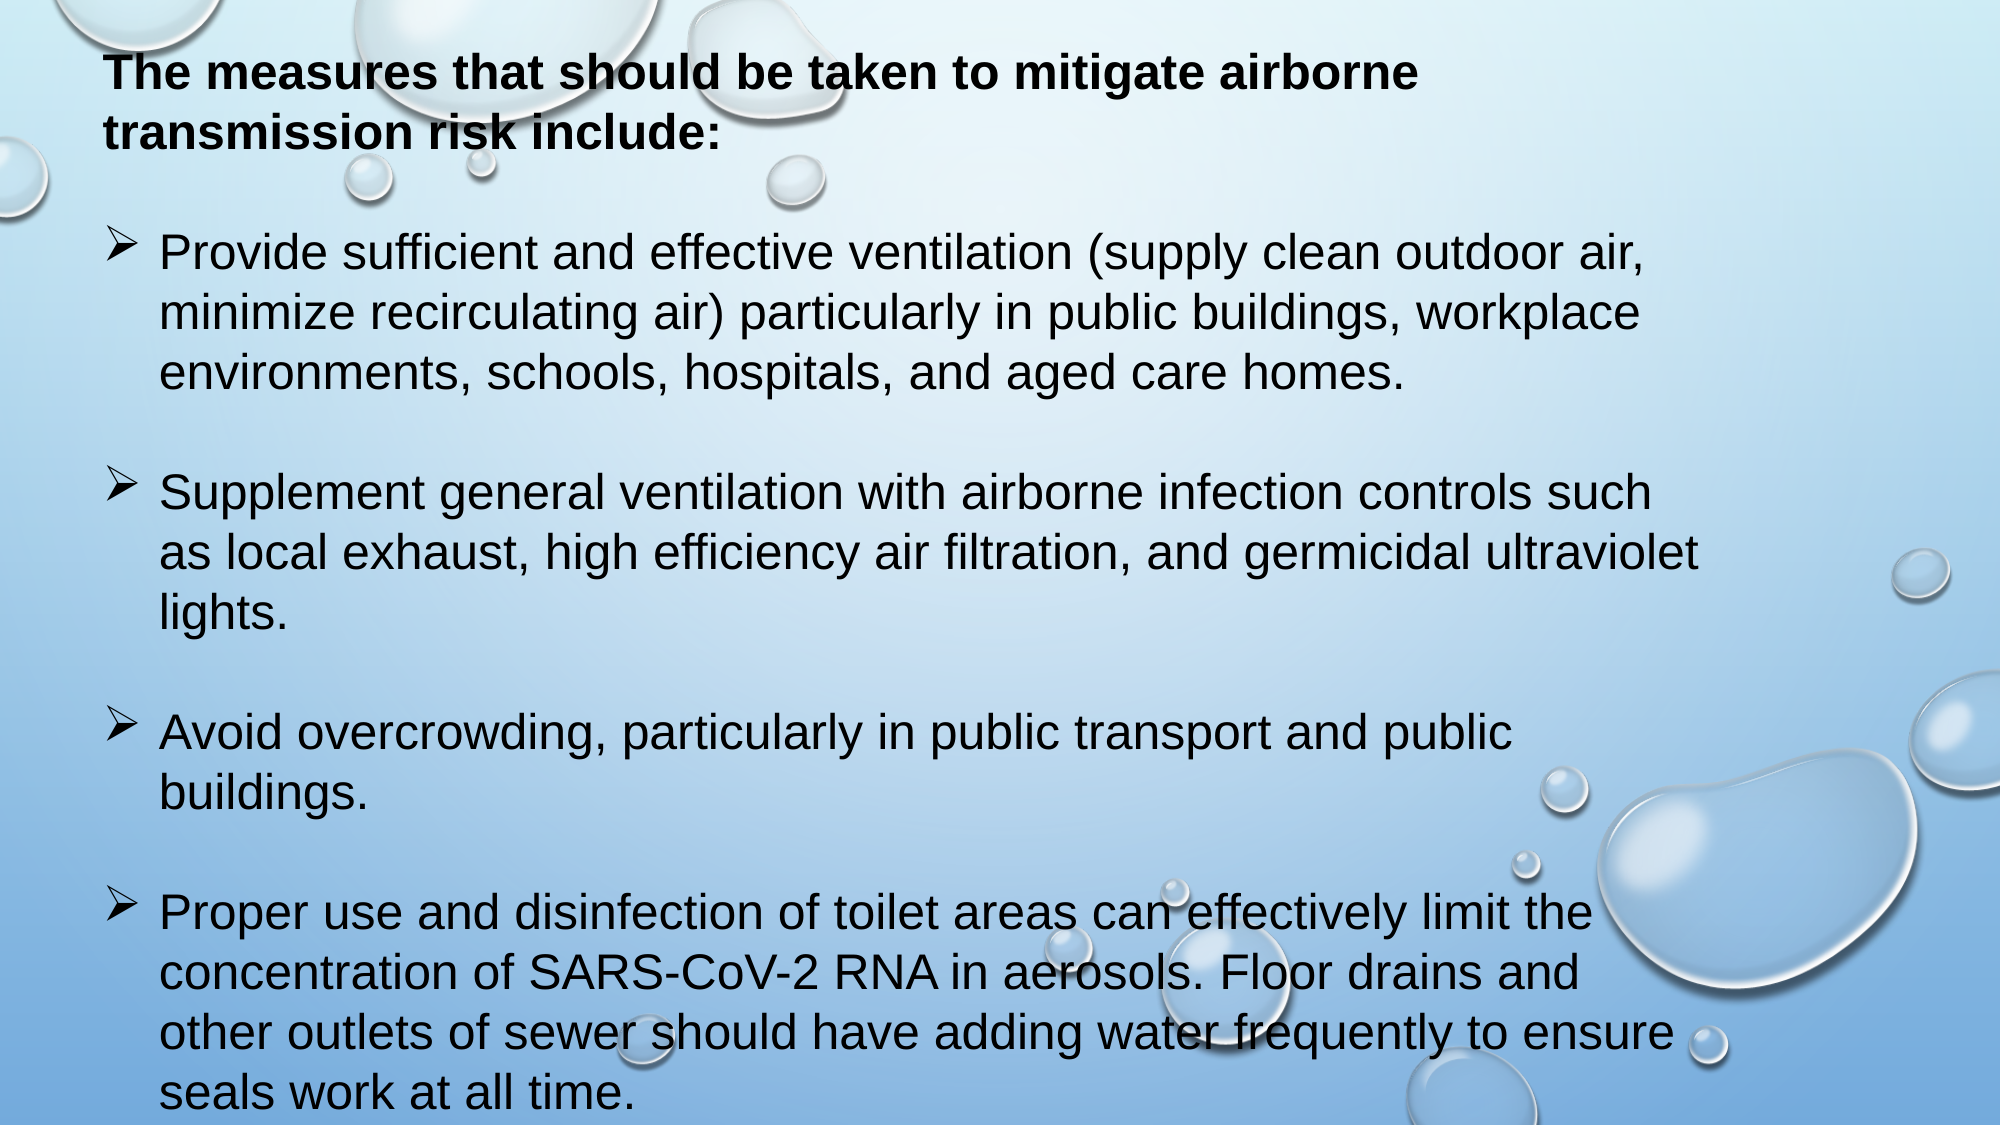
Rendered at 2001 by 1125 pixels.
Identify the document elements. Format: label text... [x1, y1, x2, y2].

text_box The measures that should be taken to mitigate airborne transmission risk include: Provide sufficient and effective ventilation (supply clean outdoor air, minimize recirculating air) particularly in public buildings, workplace environments, schools, hospitals, and aged care homes. Supplement general ventilation with airborne infection controls such as local exhaust, high efficiency air filtration, and germicidal ultraviolet lights. Avoid overcrowding, particularly in public transport and public buildings. Proper use and disinfection of toilet areas can effectively limit the concentration of SARS-CoV-2 RNA in aerosols. Floor drains and other outlets of sewer should have adding water frequently to ensure seals work at all time. [87, 31, 1722, 1125]
picture [0, 0, 2000, 1125]
